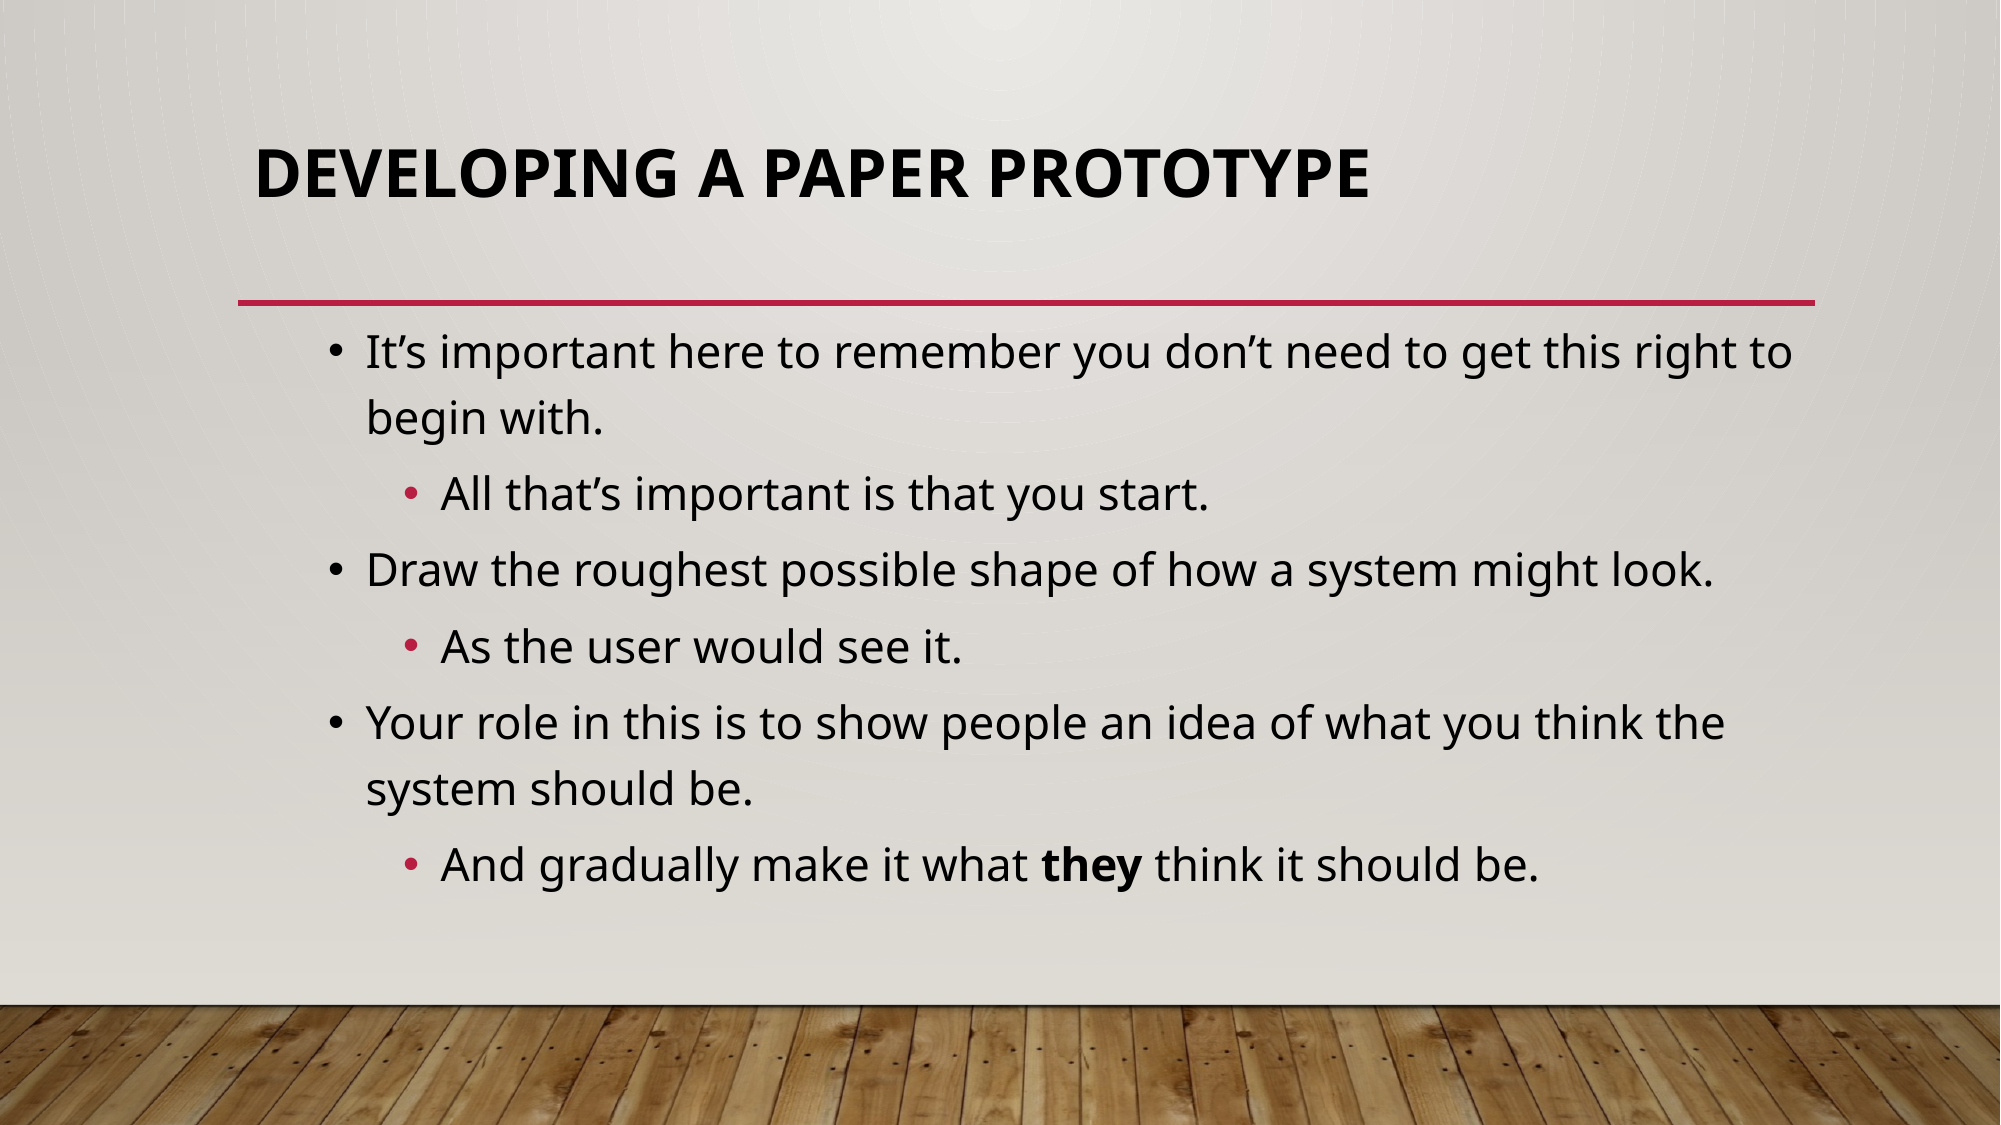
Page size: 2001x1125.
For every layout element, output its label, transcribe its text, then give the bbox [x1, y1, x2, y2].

picture [0, 1005, 2000, 1125]
title Developing a Paper Prototype [238, 131, 1814, 304]
list It’s important here to remember you don’t need to get this right to begin with. All that’s important is that you start. Draw the roughest possible shape of how a system might look. As the user would see it. Your role in this is to show people an idea of what you think the system should be. And gradually make it what they think it should be. [238, 304, 1814, 1011]
